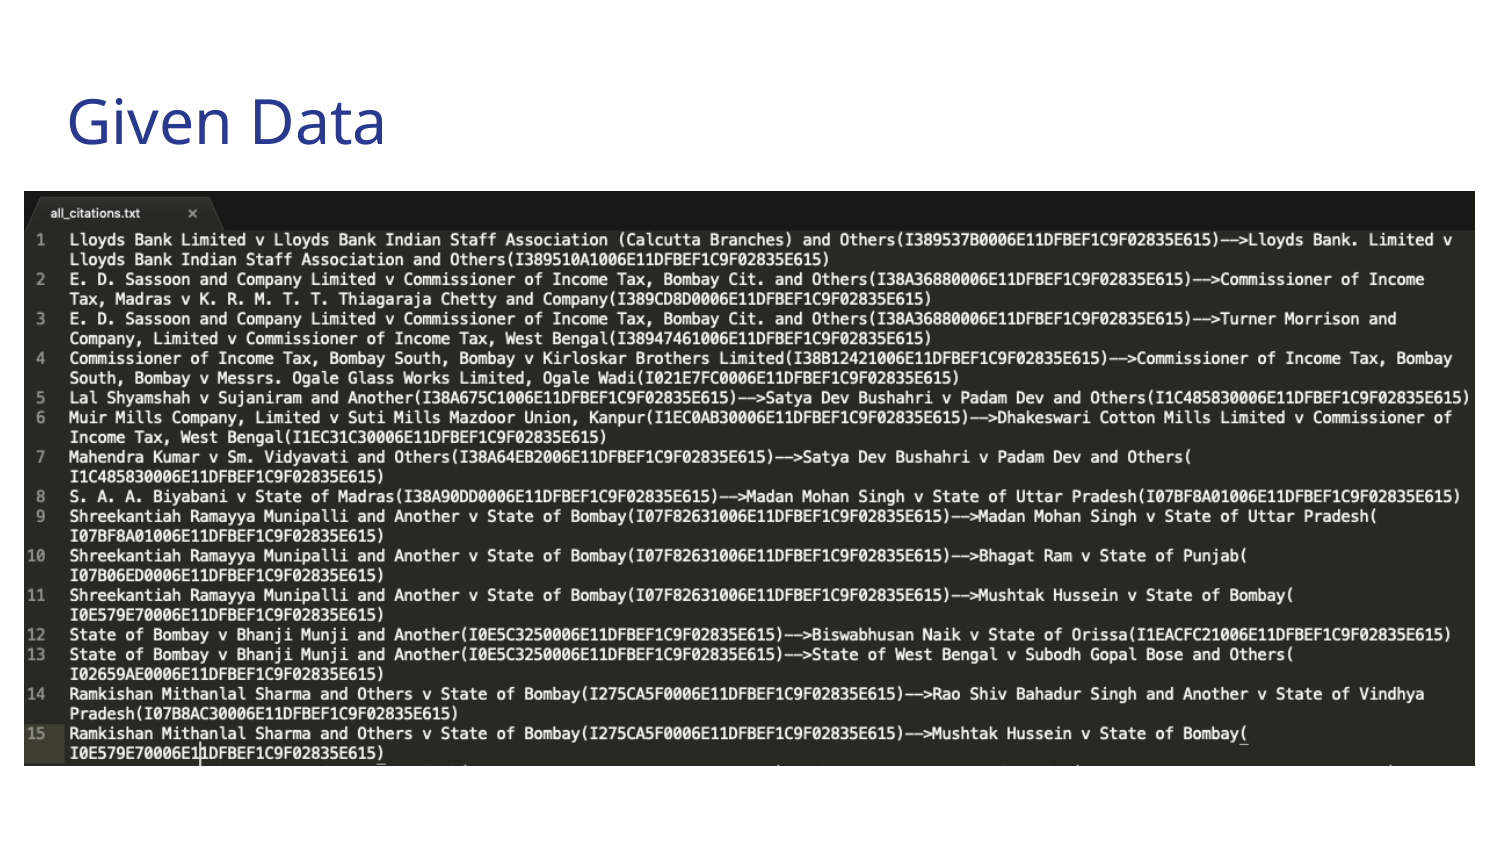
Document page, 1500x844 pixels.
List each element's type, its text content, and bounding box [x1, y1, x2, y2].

picture [24, 191, 1476, 766]
title Given Data [51, 67, 1449, 167]
